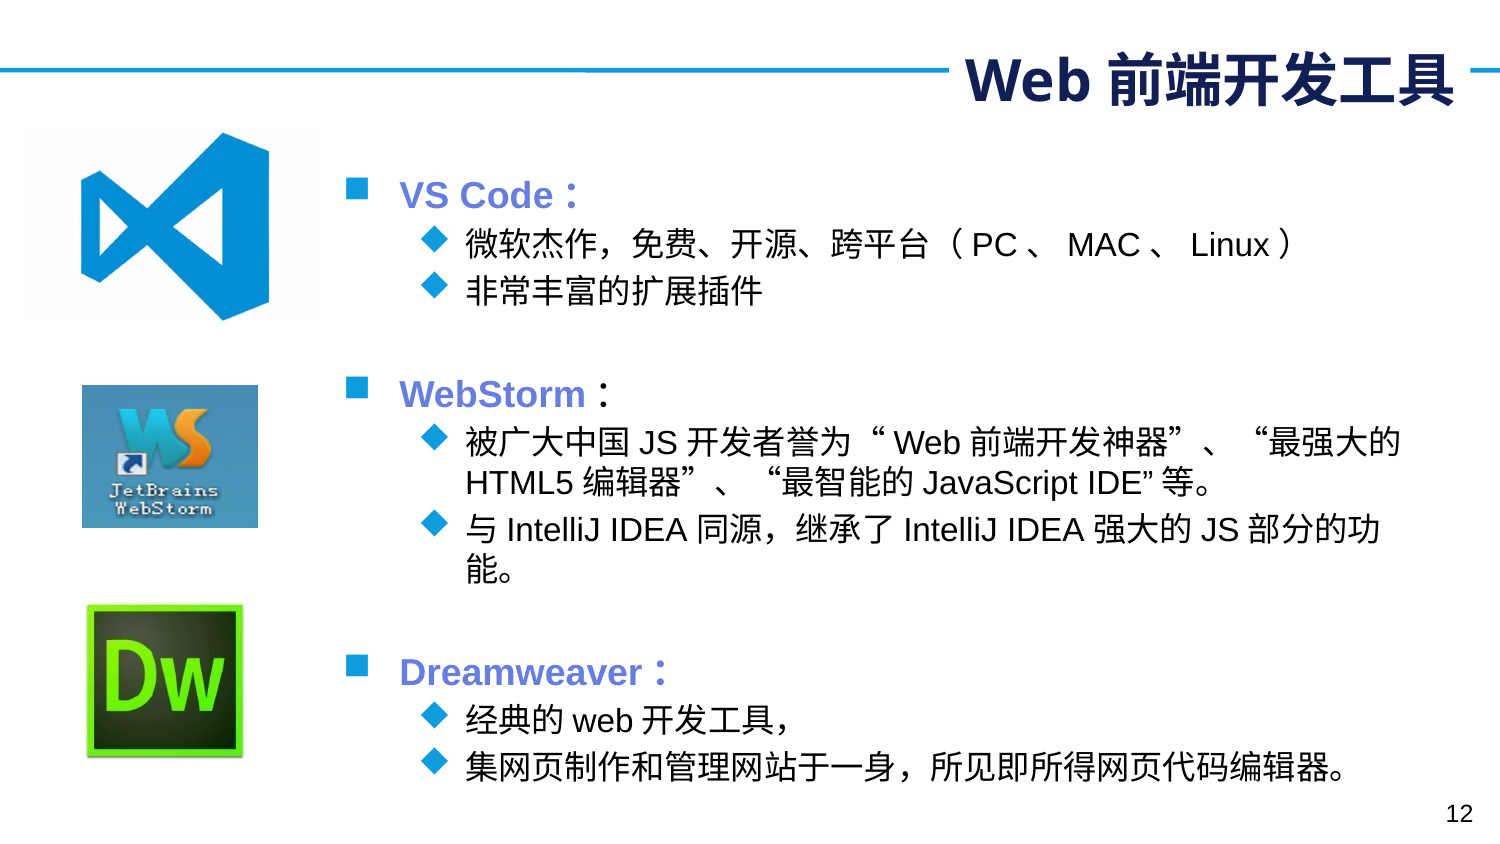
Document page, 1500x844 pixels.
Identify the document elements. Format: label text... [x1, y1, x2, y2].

title Web前端开发工具 [949, 35, 1471, 121]
picture [81, 602, 247, 767]
list VS Code： 微软杰作，免费、开源、跨平台（PC、MAC、Linux） 非常丰富的扩展插件 WebStorm： 被广大中国JS开发者誉为“Web前端开发神器”、“最强大的HTML5编辑器”、“最智能的JavaScript IDE”等。 与IntelliJ IDEA同源，继承了IntelliJ IDEA强大的JS部分的功能。 Dreamweaver： 经典的web开发工具， 集网页制作和管理网站于一身，所见即所得网页代码编辑器。 [328, 164, 1418, 774]
picture [81, 384, 259, 528]
slide_number 12 [1138, 790, 1489, 835]
picture [23, 128, 318, 325]
